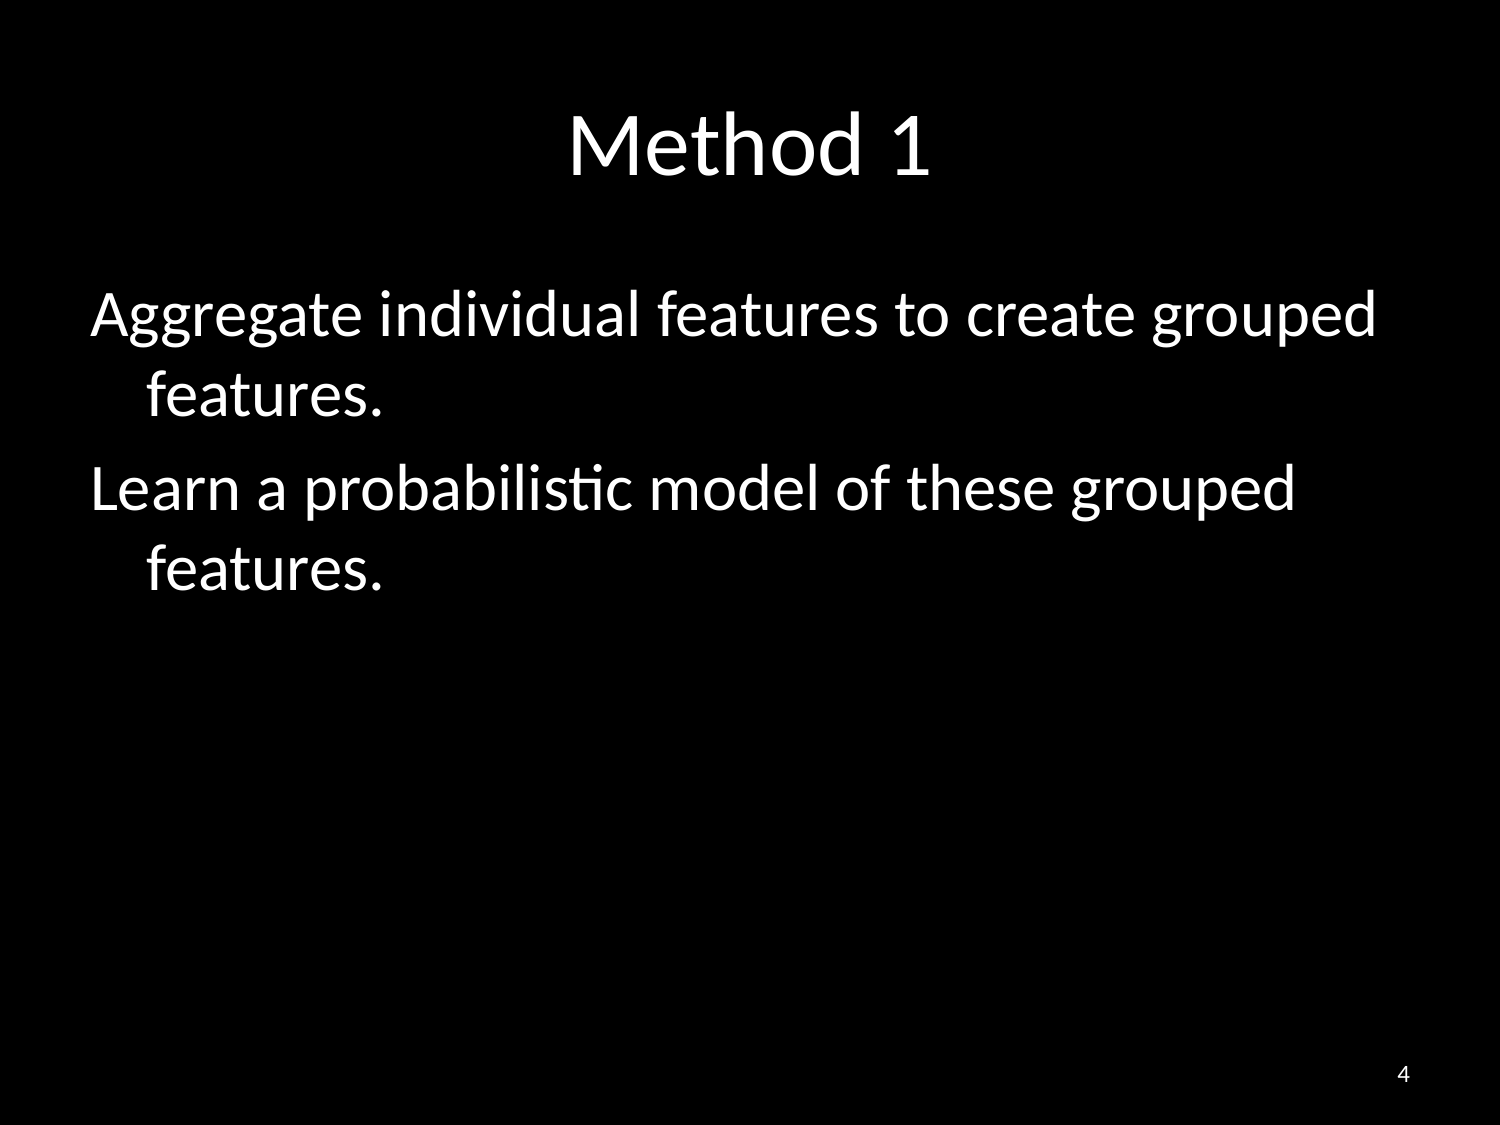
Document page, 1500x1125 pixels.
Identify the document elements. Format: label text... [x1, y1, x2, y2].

title Method 1 [75, 45, 1425, 233]
slide_number 4 [1074, 1042, 1425, 1103]
list Aggregate individual features to create grouped features. Learn a probabilistic model of these grouped features. [75, 262, 1425, 1005]
